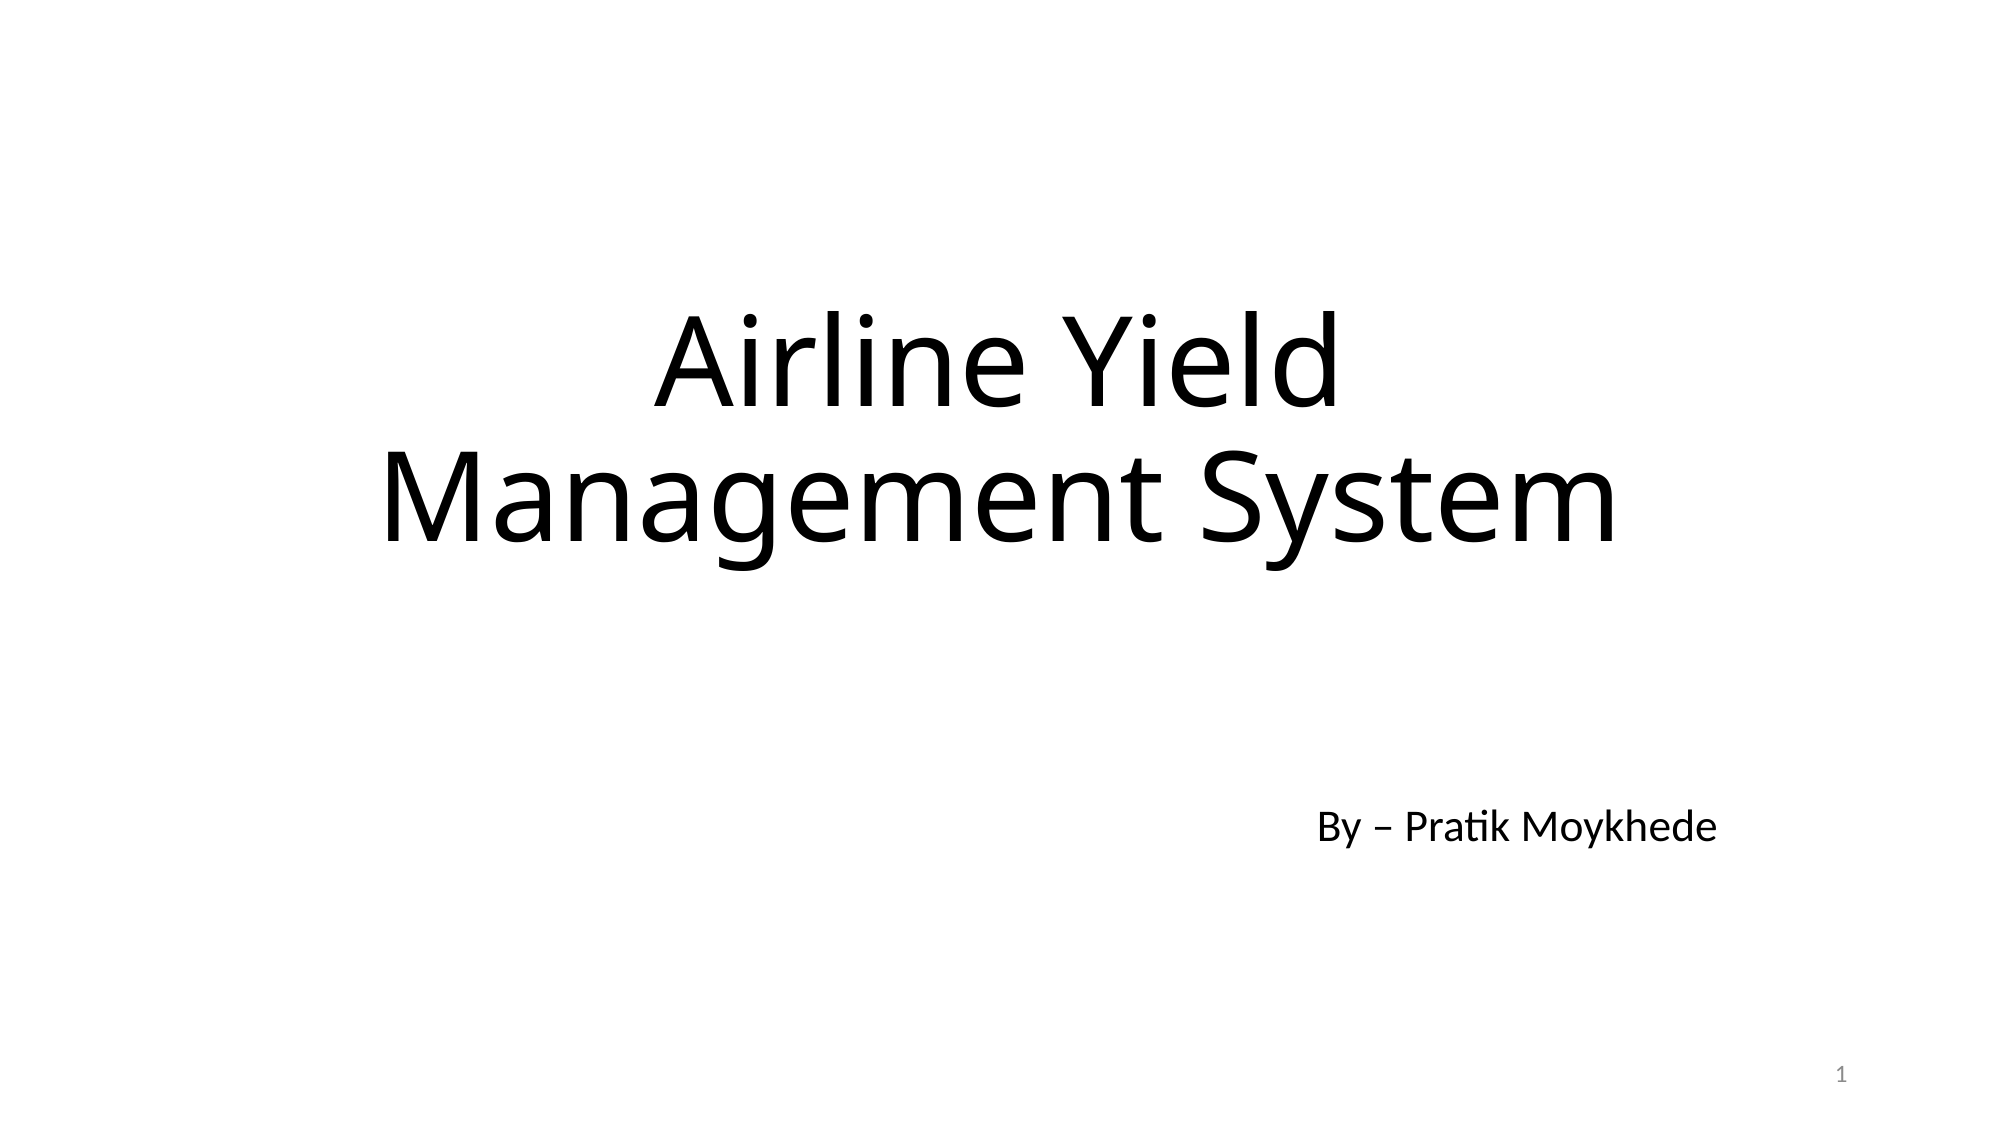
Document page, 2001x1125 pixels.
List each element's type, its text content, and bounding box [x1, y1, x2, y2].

slide_number 1 [1412, 1042, 1863, 1103]
title Airline Yield Management System [249, 184, 1750, 576]
subtitle By – Pratik Moykhede [249, 590, 1750, 863]
